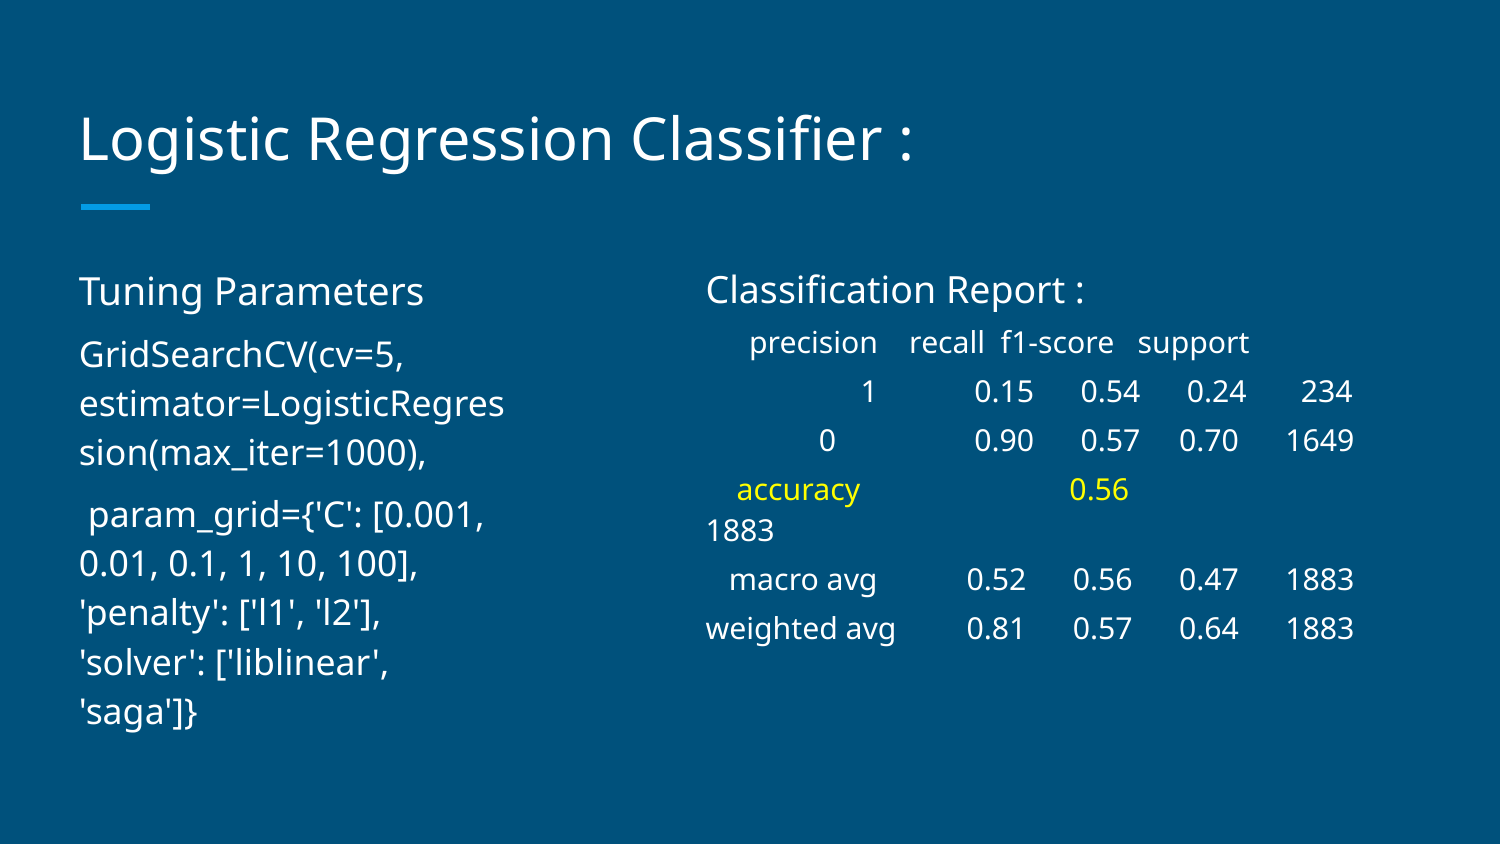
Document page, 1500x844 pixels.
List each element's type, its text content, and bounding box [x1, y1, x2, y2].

list Tuning Parameters GridSearchCV(cv=5, estimator=LogisticRegression(max_iter=1000), param_grid={'C': [0.001, 0.01, 0.1, 1, 10, 100], 'penalty': ['l1', 'l2'], 'solver': ['liblinear', 'saga']} [63, 244, 530, 750]
list Classification Report : precision recall f1-score support 1 0.15 0.54 0.24 234 0 0.90 0.57 0.70 1649 accuracy 0.56 1883 macro avg 0.52 0.56 0.47 1883 weighted avg 0.81 0.57 0.64 1883 [690, 244, 1393, 750]
title Logistic Regression Classifier : [63, 75, 1437, 188]
